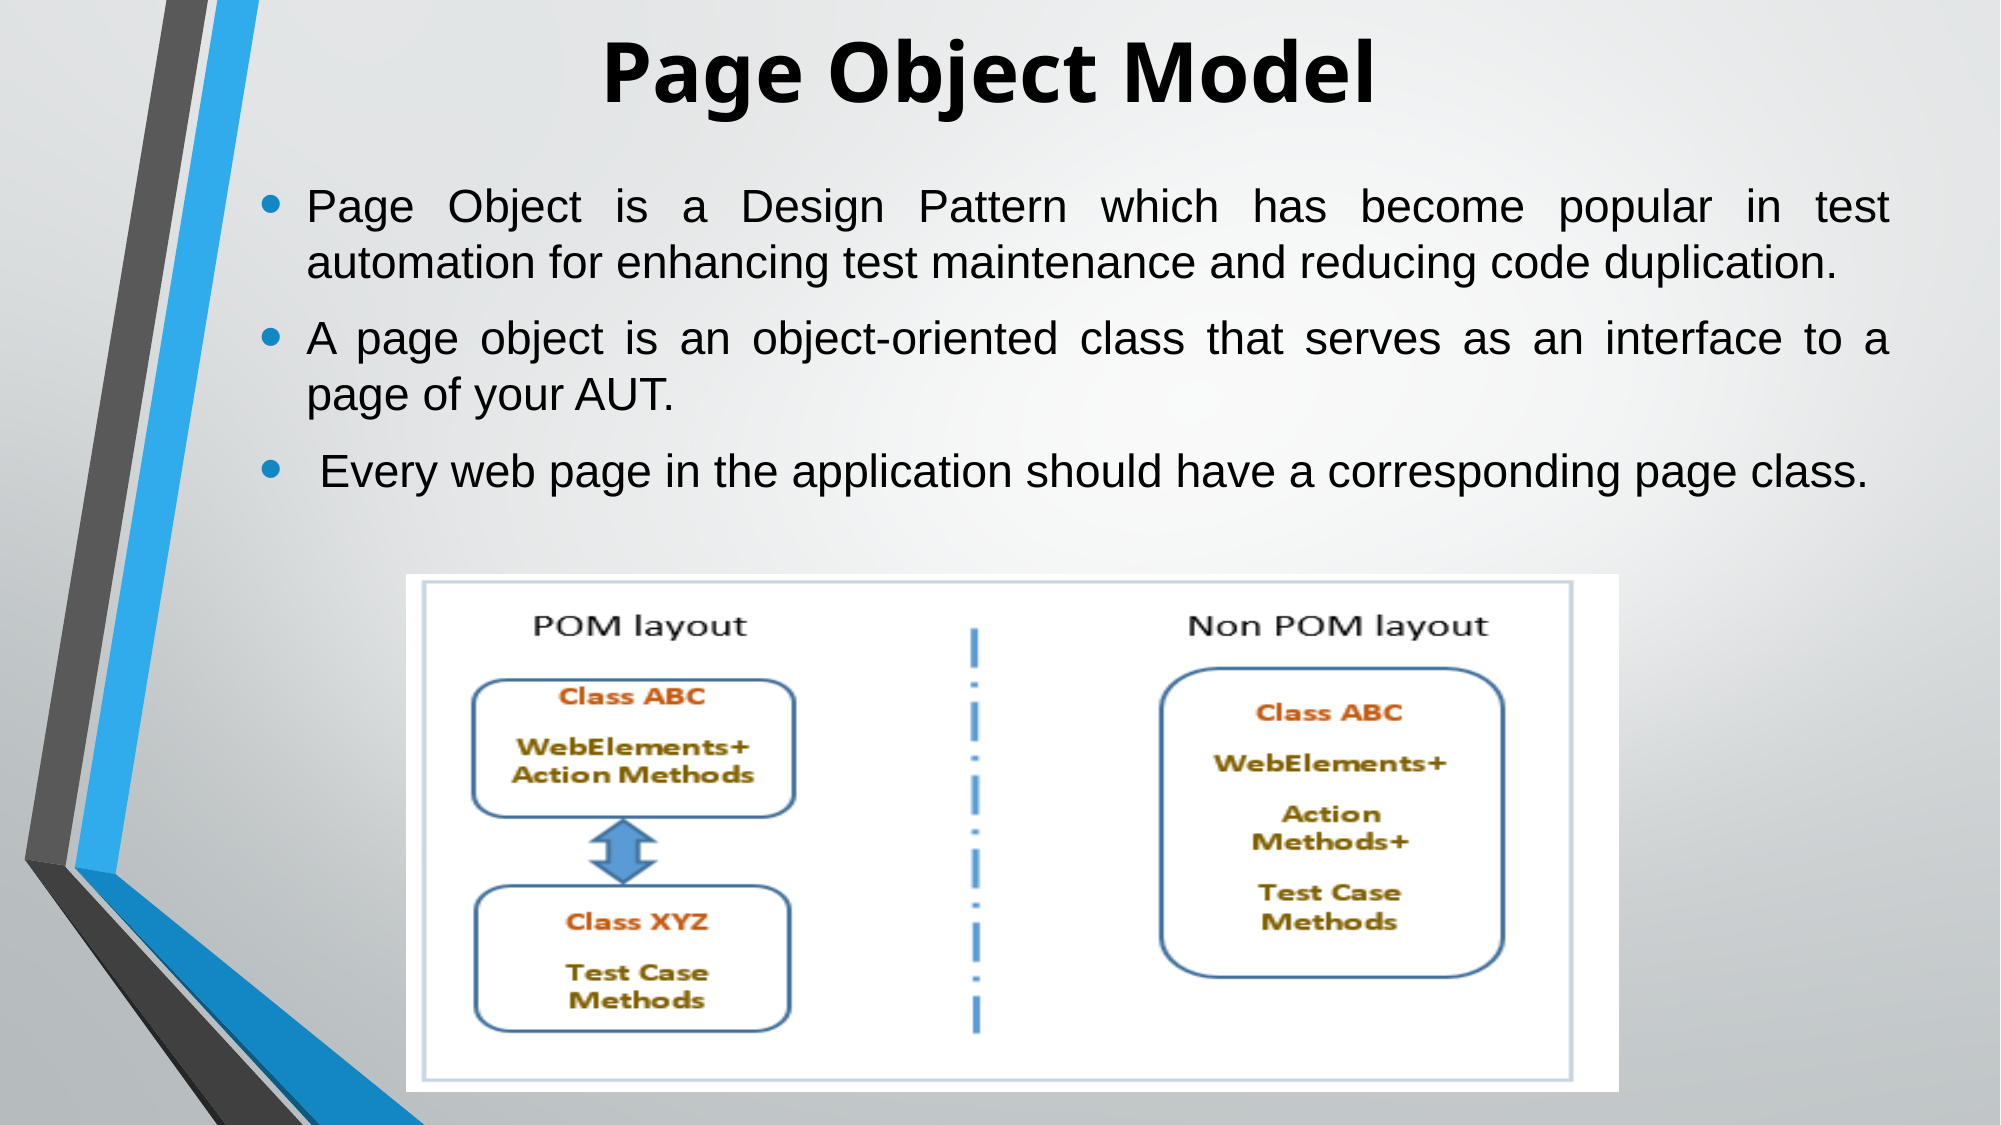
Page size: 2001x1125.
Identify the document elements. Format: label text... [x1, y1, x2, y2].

picture [405, 574, 1619, 1092]
title Page Object Model [324, 0, 1675, 138]
list Page Object is a Design Pattern which has become popular in test automation for enhancing test maintenance and reducing code duplication. A page object is an object-oriented class that serves as an interface to a page of your AUT. Every web page in the application should have a corresponding page class. [244, 162, 1906, 510]
